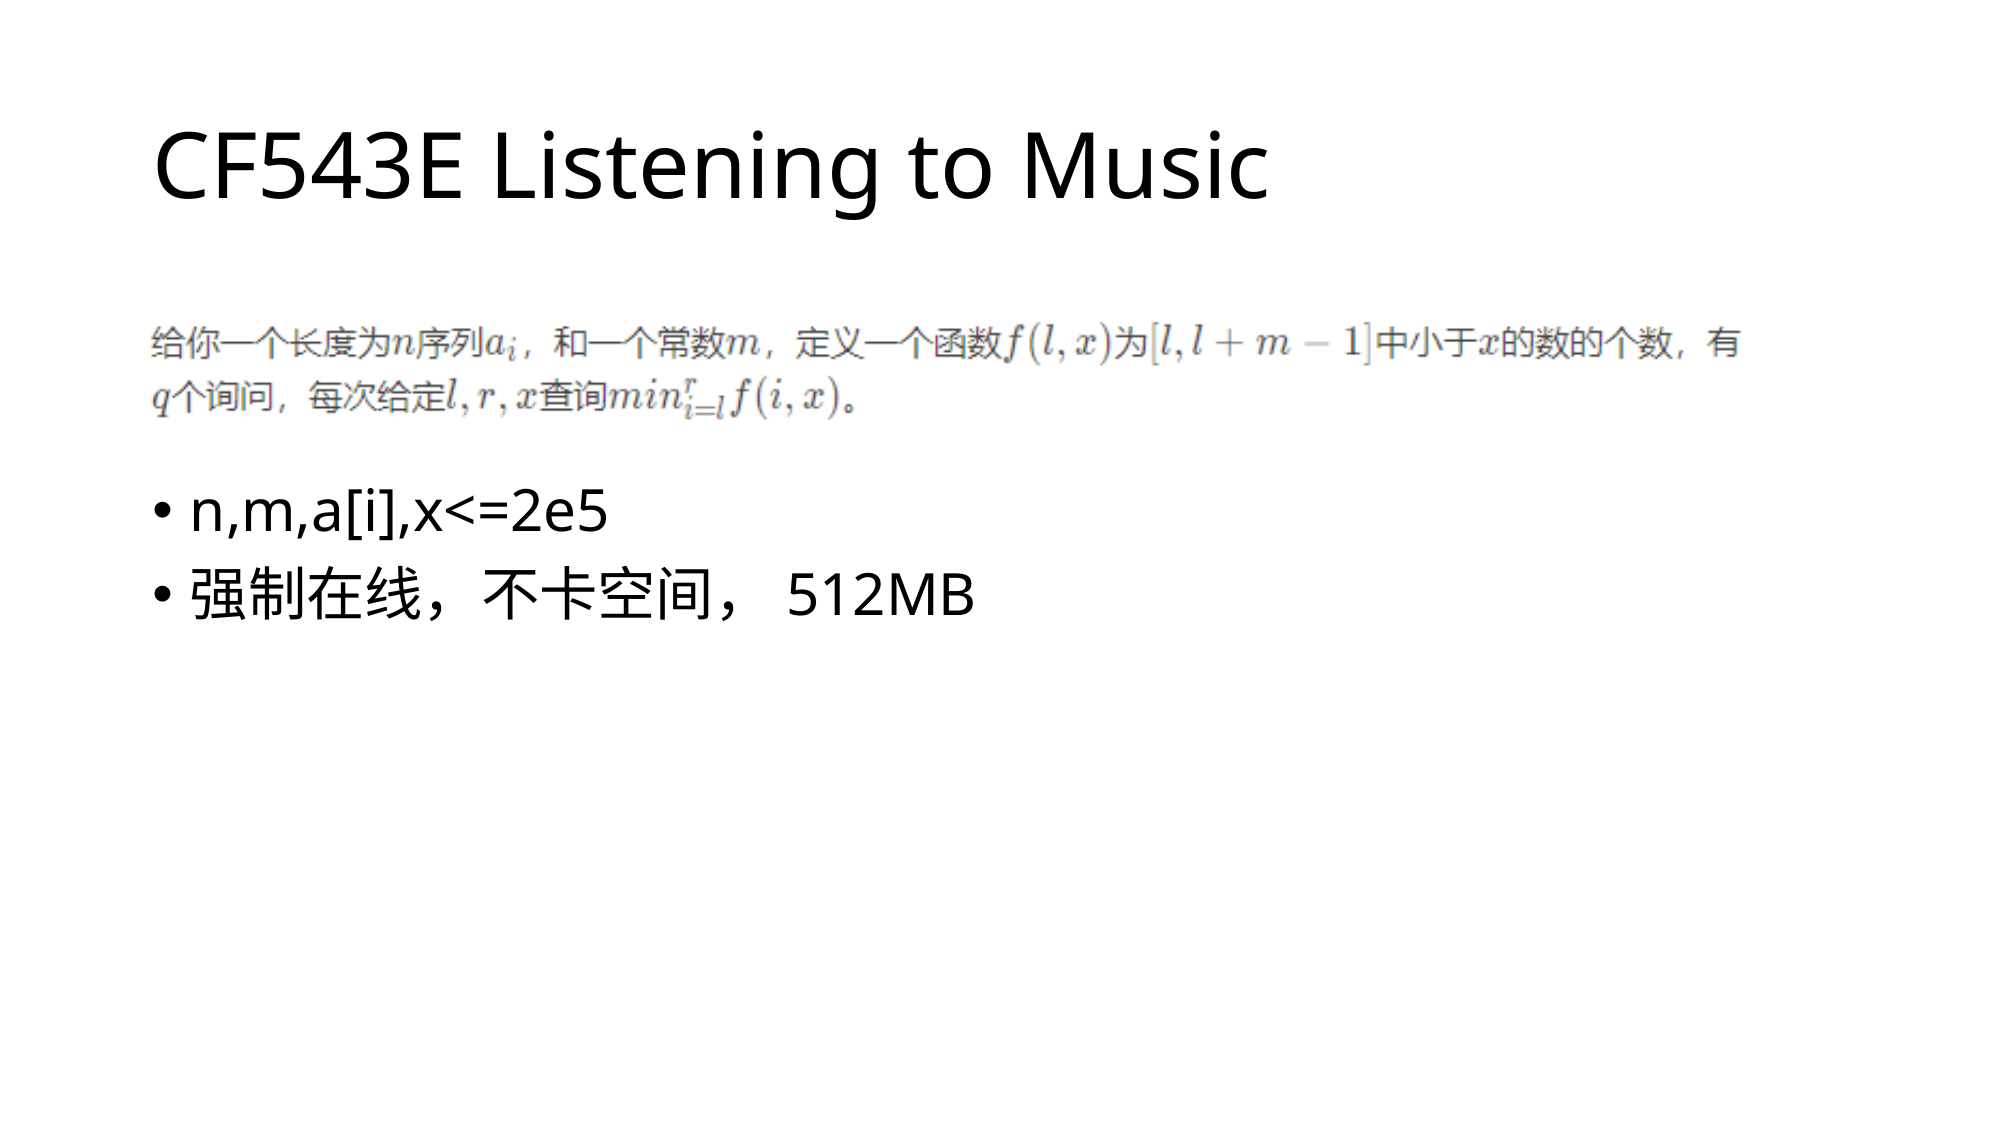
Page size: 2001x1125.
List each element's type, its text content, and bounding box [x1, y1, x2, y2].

list n,m,a[i],x<=2e5 强制在线，不卡空间，512MB [137, 299, 1863, 1014]
picture [137, 299, 1763, 448]
title CF543E Listening to Music [137, 59, 1863, 278]
